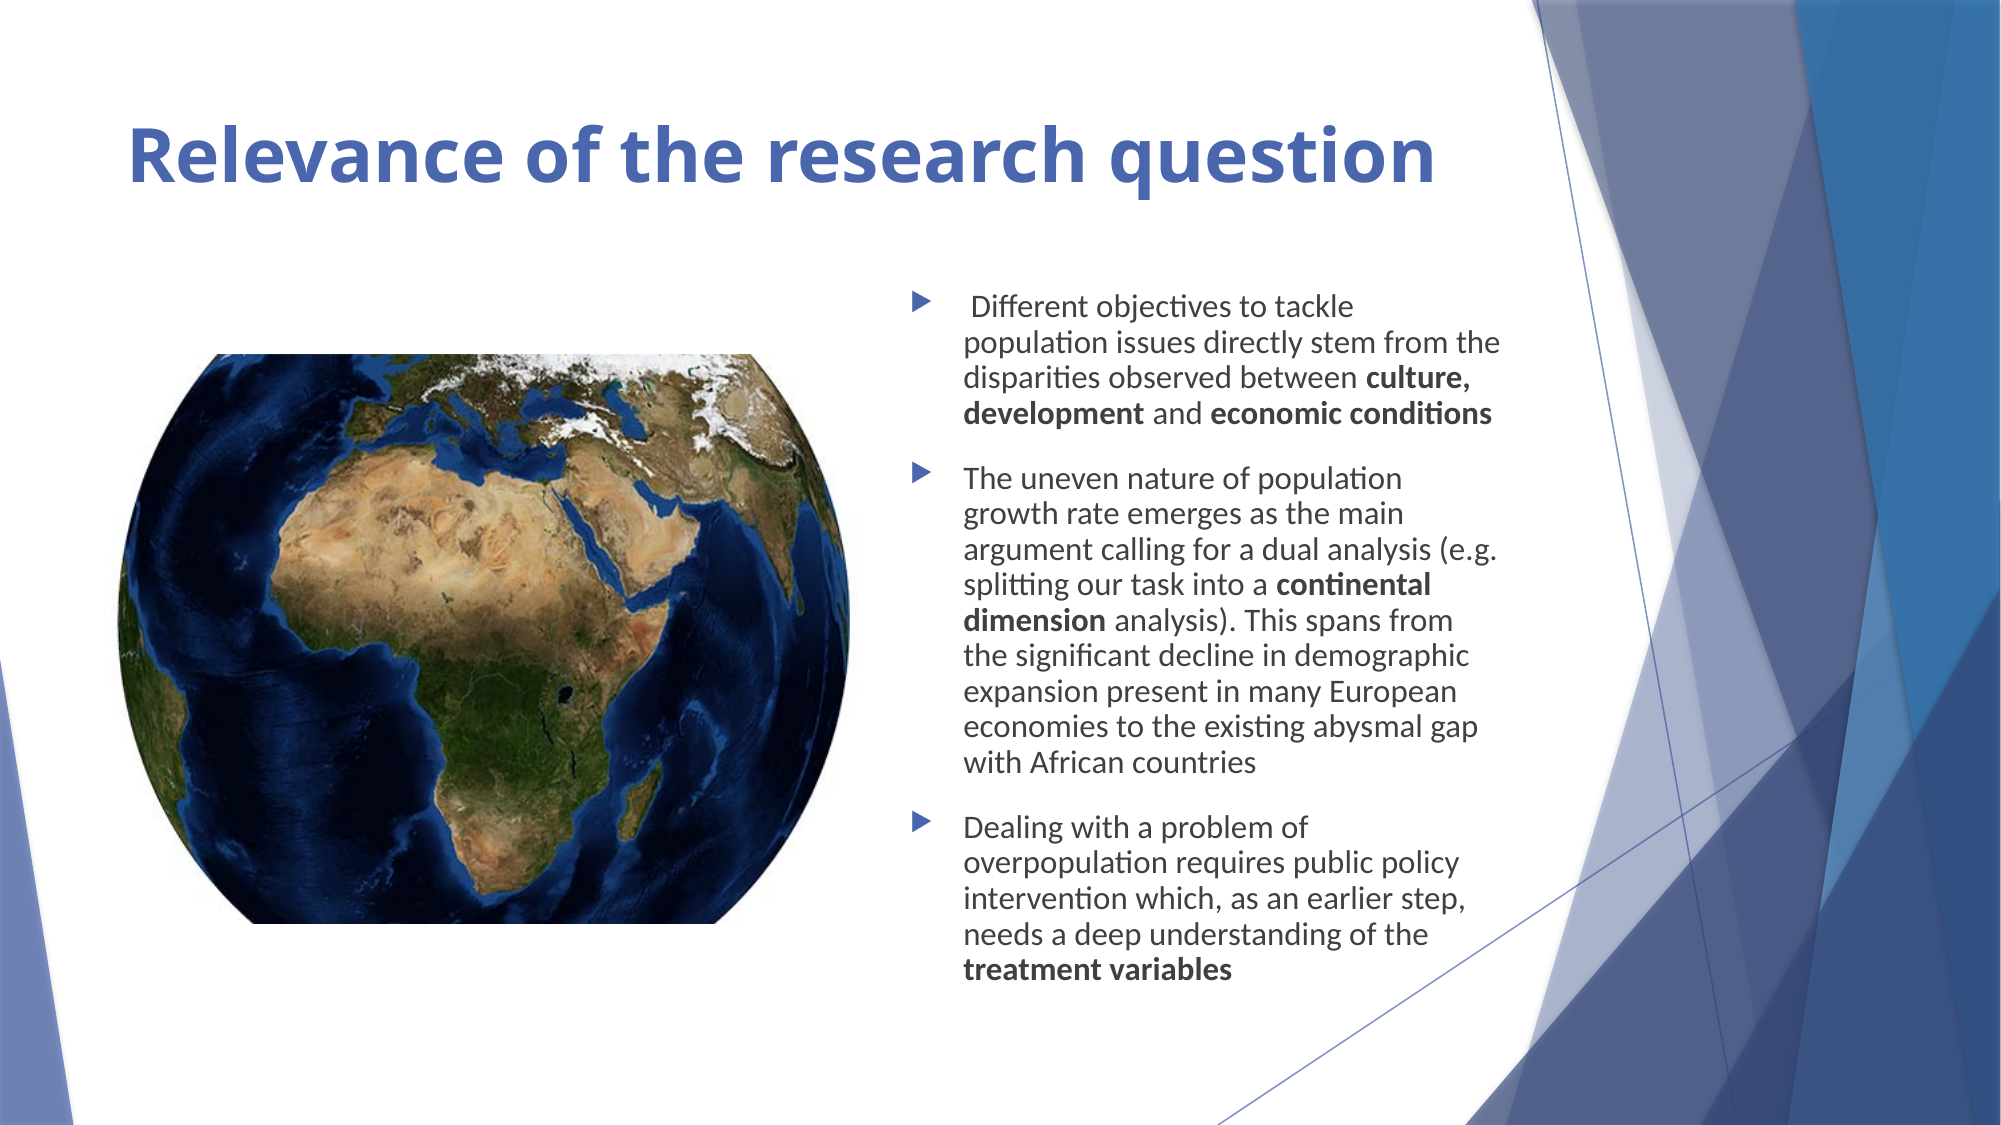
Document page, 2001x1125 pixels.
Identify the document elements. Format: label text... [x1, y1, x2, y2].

picture [110, 353, 859, 925]
title Relevance of the research question [111, 99, 1522, 317]
list Different objectives to tackle population issues directly stem from the disparities observed between culture, development and economic conditions The uneven nature of population growth rate emerges as the main argument calling for a dual analysis (e.g. splitting our task into a continental dimension analysis). This spans from the significant decline in demographic expansion present in many European economies to the existing abysmal gap with African countries Dealing with a problem of overpopulation requires public policy intervention which, as an earlier step, needs a deep understanding of the treatment variables [894, 281, 1522, 1025]
